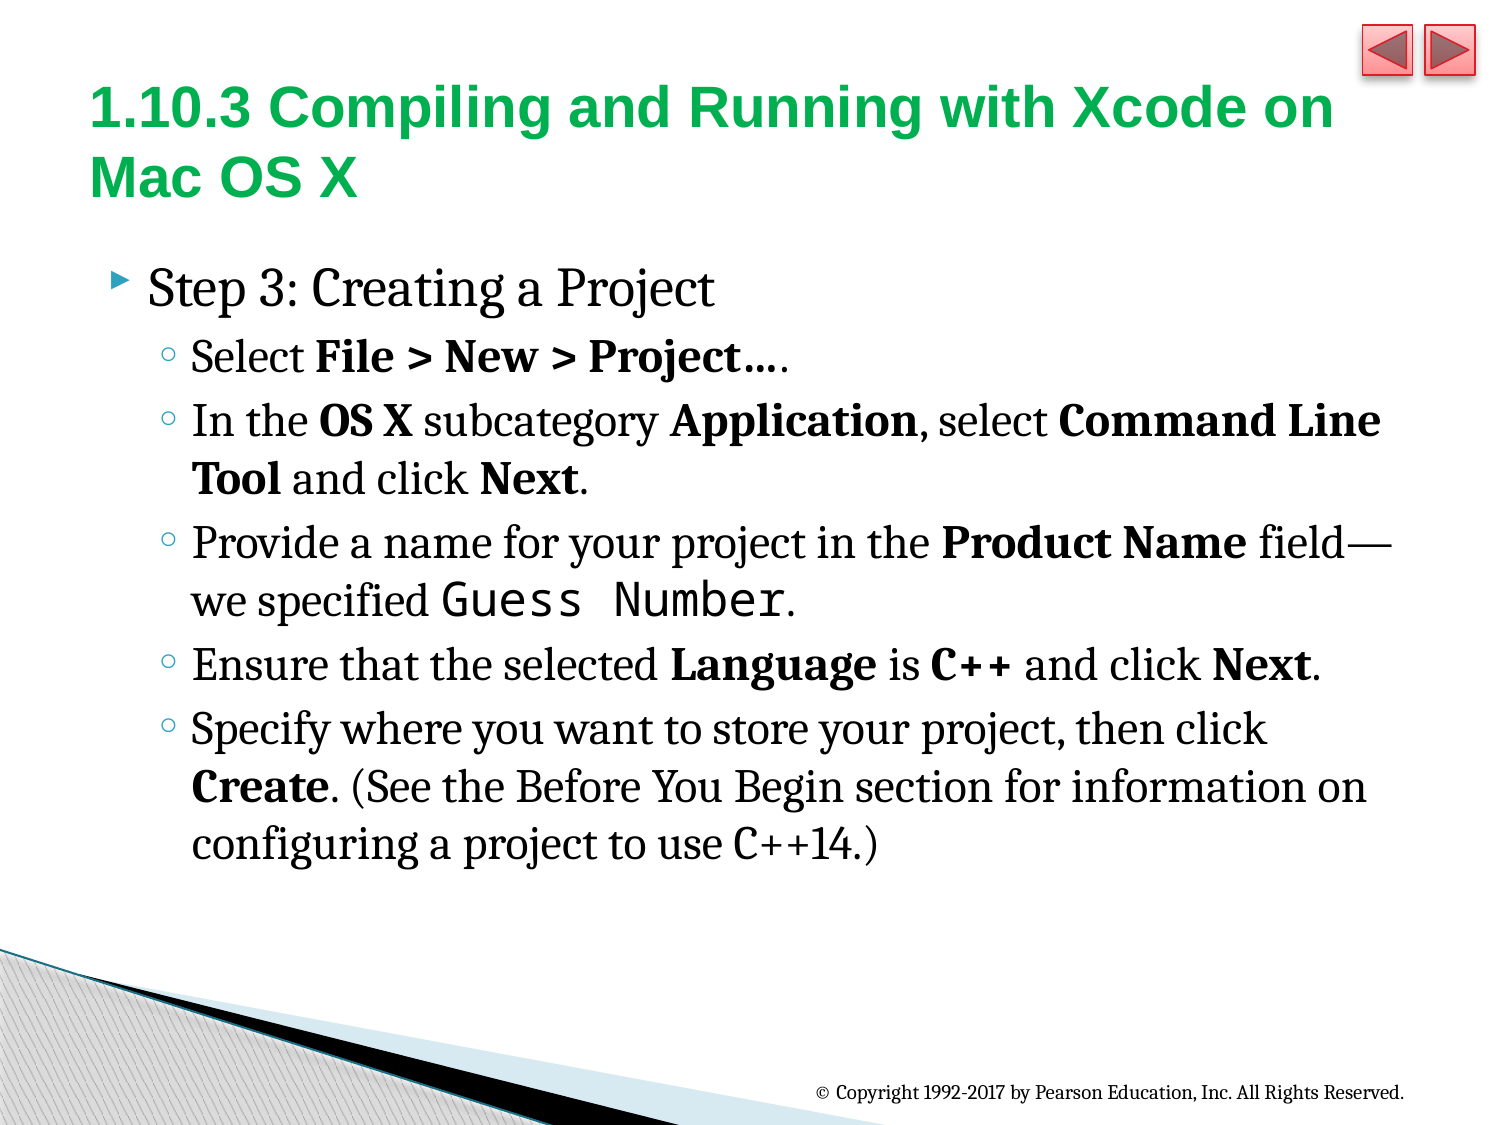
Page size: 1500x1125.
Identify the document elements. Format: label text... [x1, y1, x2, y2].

list Step 3: Creating a Project Select File > New > Project…. In the OS X subcategory Application, select Command Line Tool and click Next. Provide a name for your project in the Product Name field—we specified Guess Number. Ensure that the selected Language is C++ and click Next. Specify where you want to store your project, then click Create. (See the Before You Begin section for information on configuring a project to use C++14.) [75, 242, 1425, 986]
footer © Copyright 1992-2017 by Pearson Education, Inc. All Rights Reserved. [552, 1051, 1419, 1112]
title 1.10.3 Compiling and Running with Xcode on Mac OS X [75, 45, 1425, 233]
